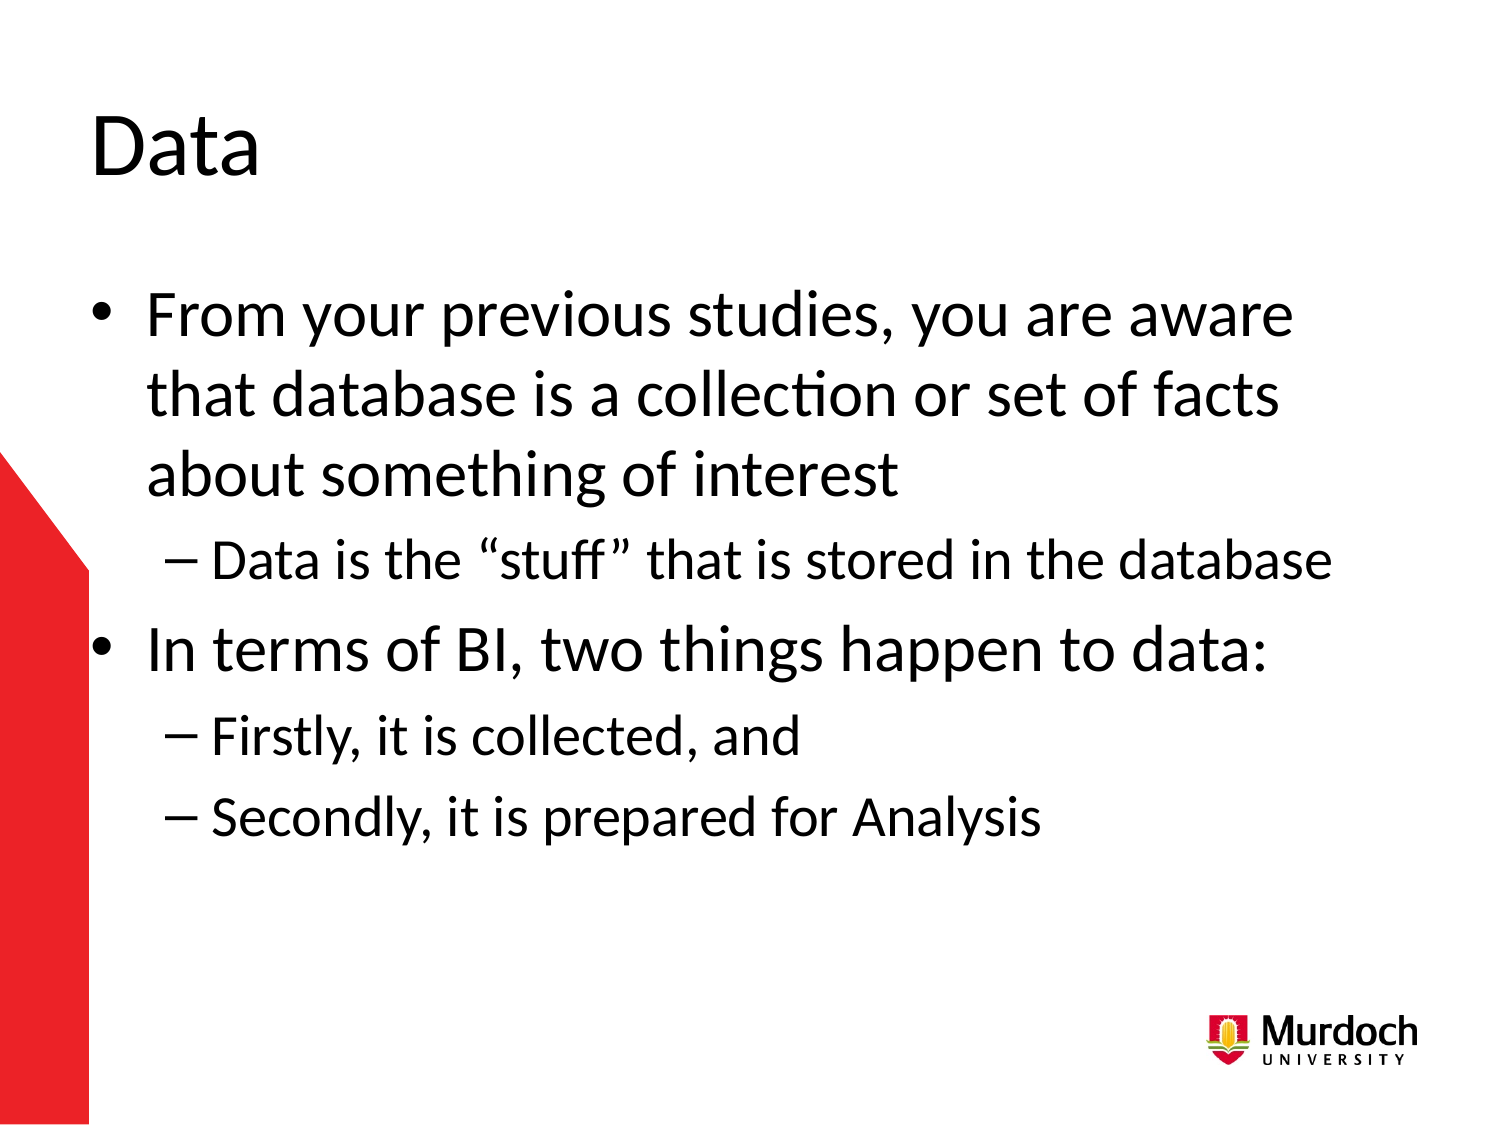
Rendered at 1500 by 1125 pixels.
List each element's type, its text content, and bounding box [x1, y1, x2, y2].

title Data [75, 45, 1425, 233]
picture [1206, 1015, 1417, 1065]
list From your previous studies, you are aware that database is a collection or set of facts about something of interest Data is the “stuff” that is stored in the database In terms of BI, two things happen to data: Firstly, it is collected, and Secondly, it is prepared for Analysis [75, 262, 1425, 1005]
